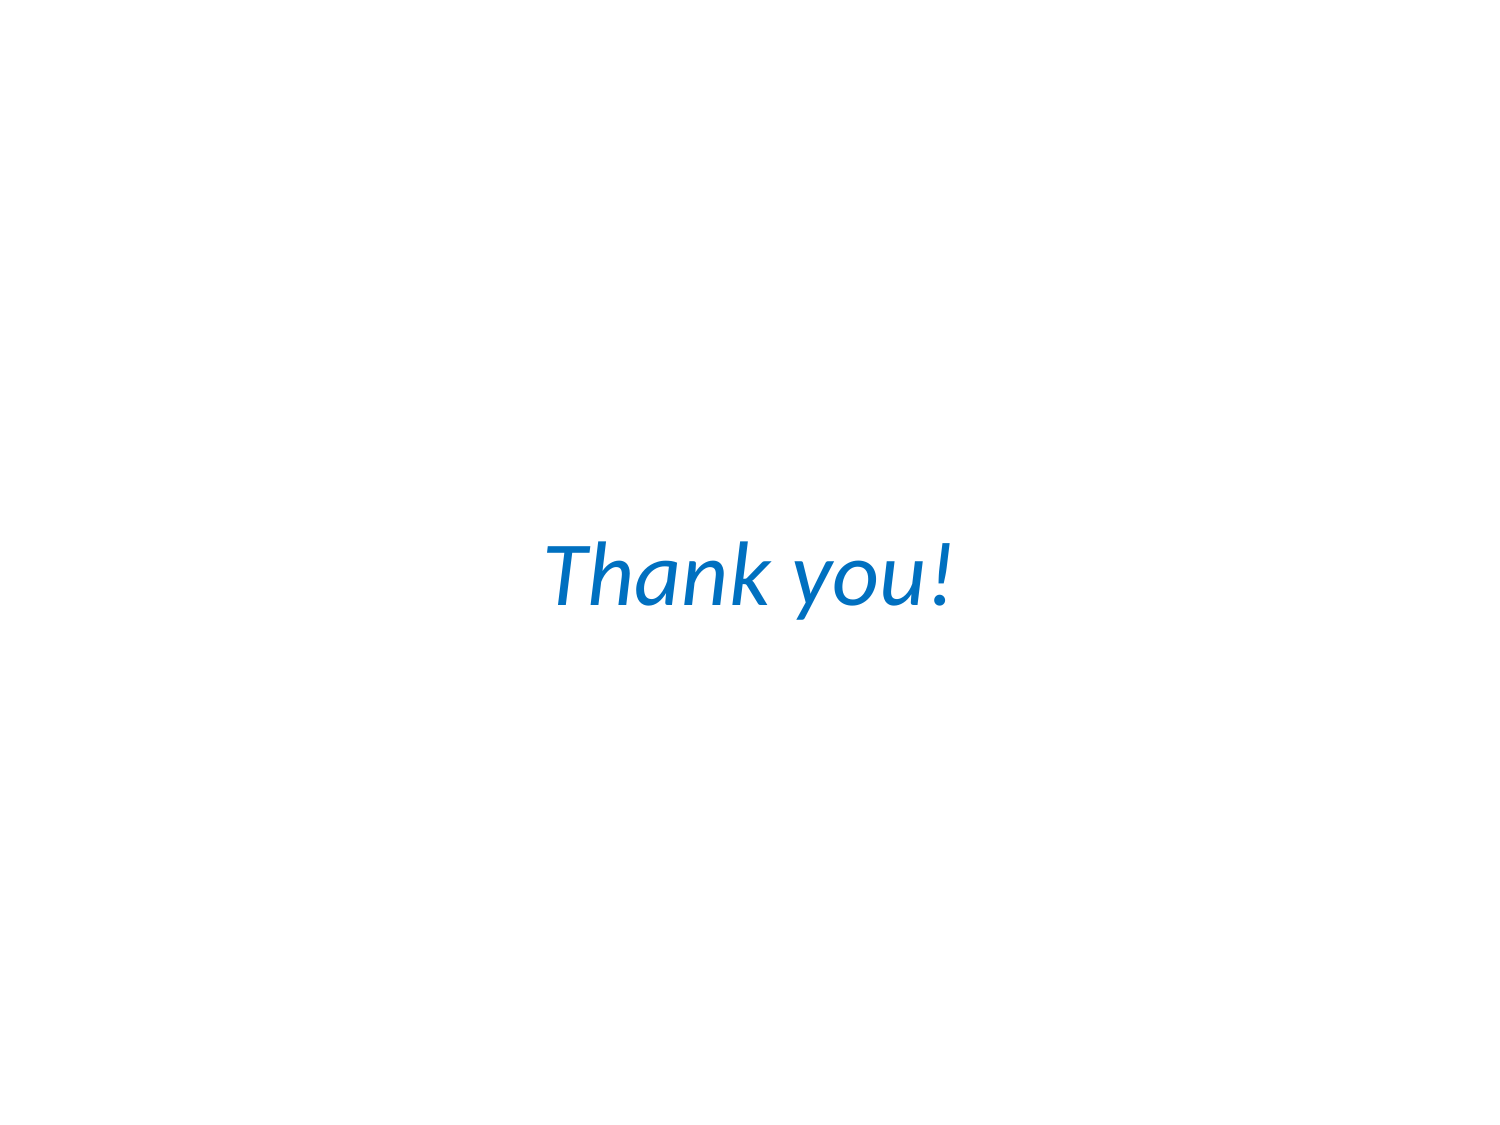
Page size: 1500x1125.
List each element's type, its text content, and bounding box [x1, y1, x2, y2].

title Thank you! [75, 474, 1425, 663]
